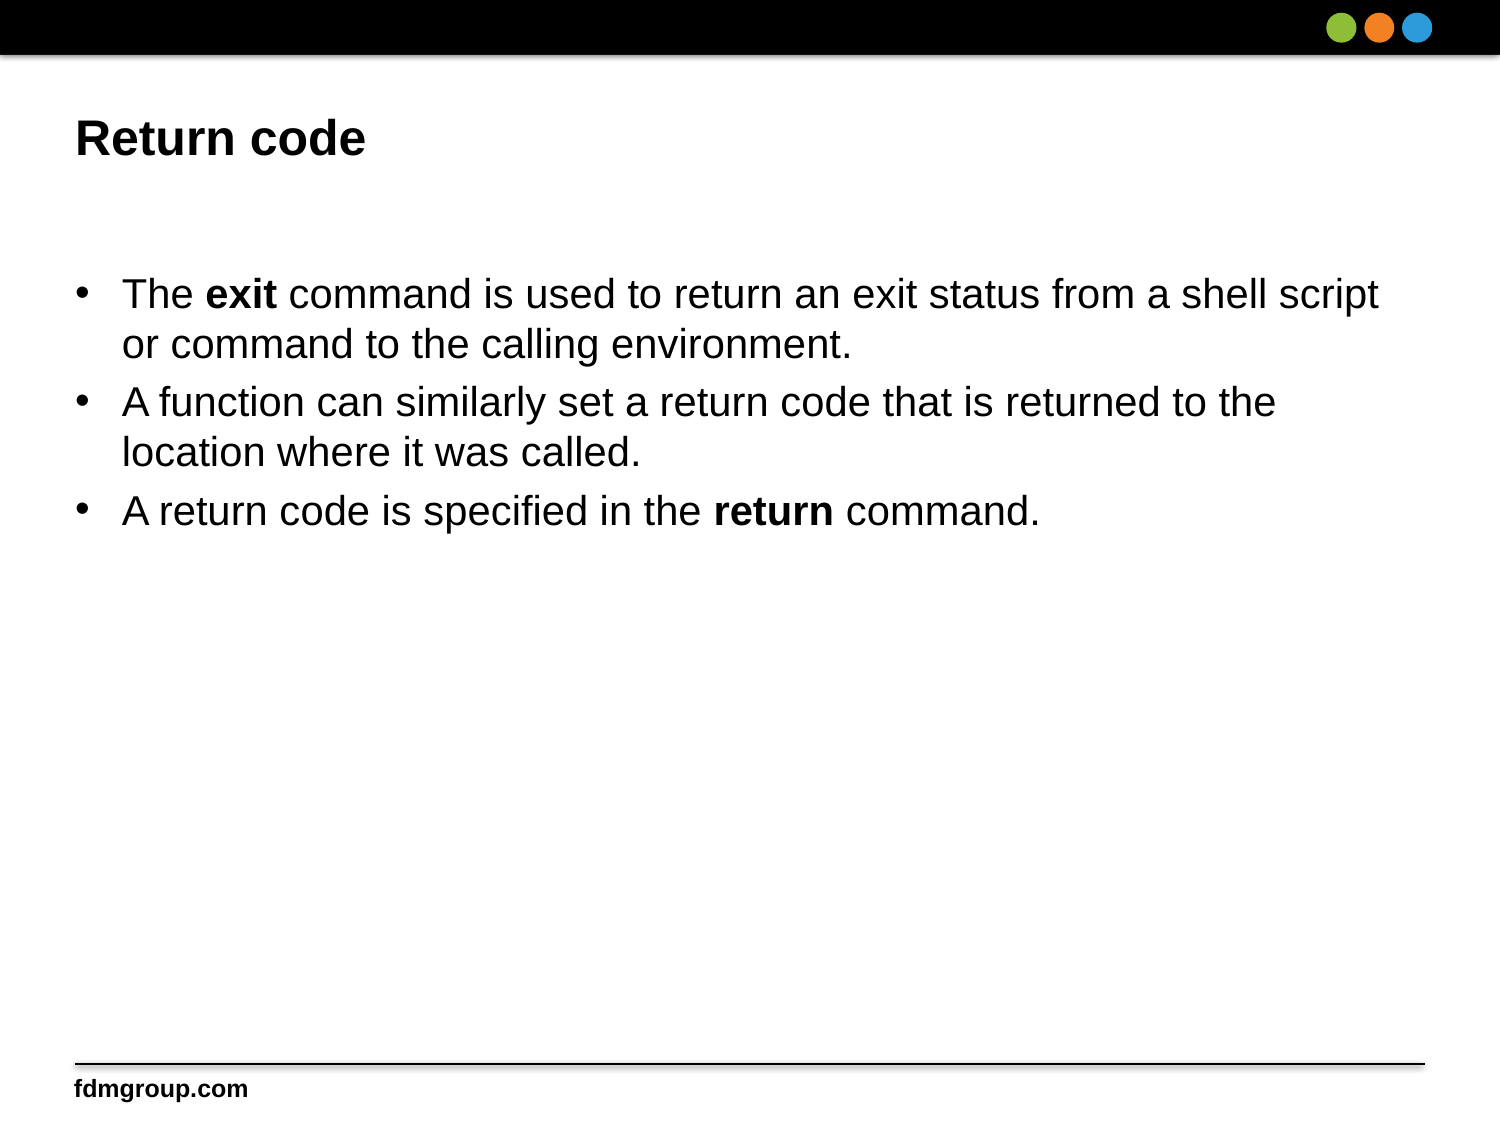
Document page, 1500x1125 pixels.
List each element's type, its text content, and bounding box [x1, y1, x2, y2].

title Return code [75, 105, 1425, 174]
list The exit command is used to return an exit status from a shell script or command to the calling environment. A function can similarly set a return code that is returned to the location where it was called. A return code is specified in the return command. [75, 218, 1425, 961]
